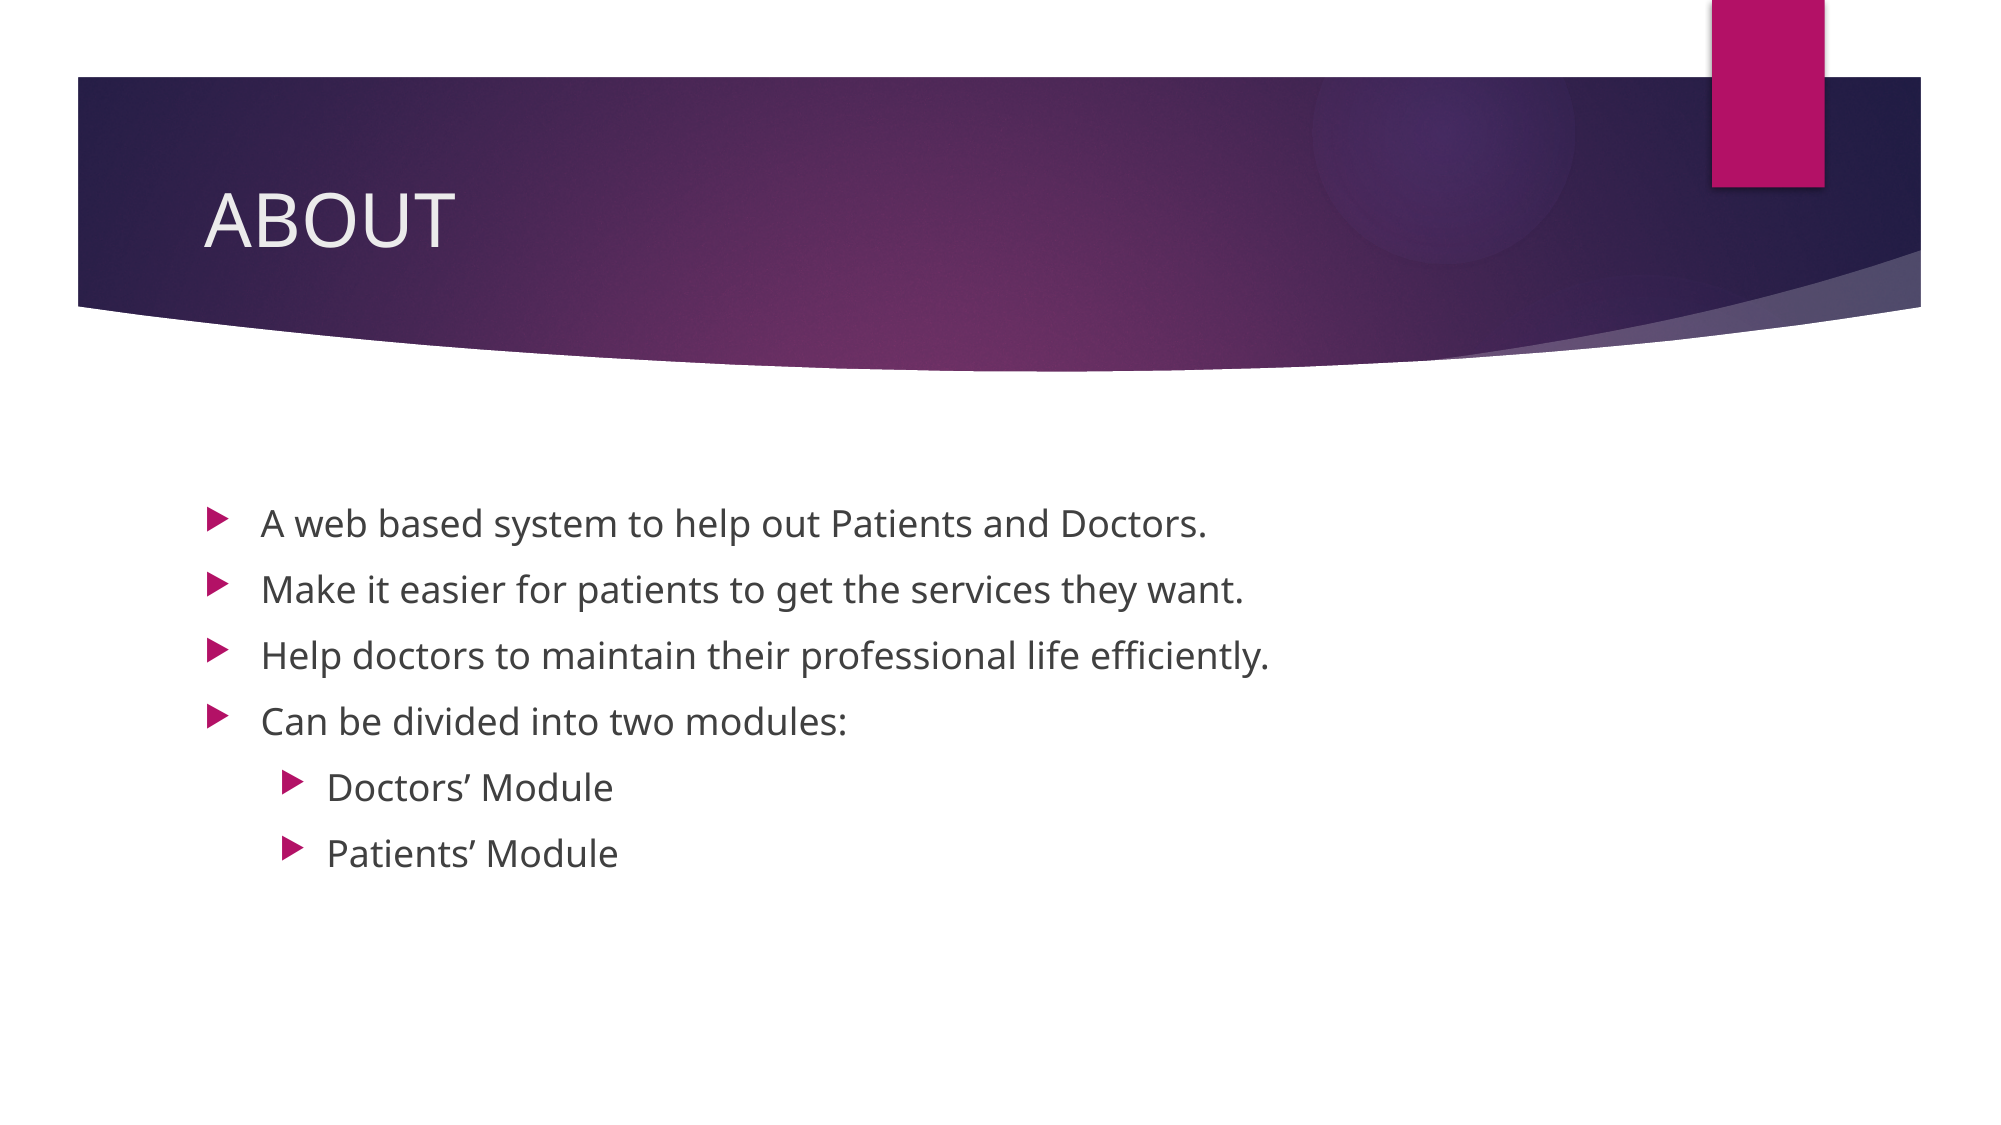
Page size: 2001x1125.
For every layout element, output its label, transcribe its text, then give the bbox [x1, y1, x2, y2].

title ABOUT [189, 159, 1627, 276]
list A web based system to help out Patients and Doctors. Make it easier for patients to get the services they want. Help doctors to maintain their professional life efficiently. Can be divided into two modules: Doctors’ Module Patients’ Module [189, 427, 1638, 988]
